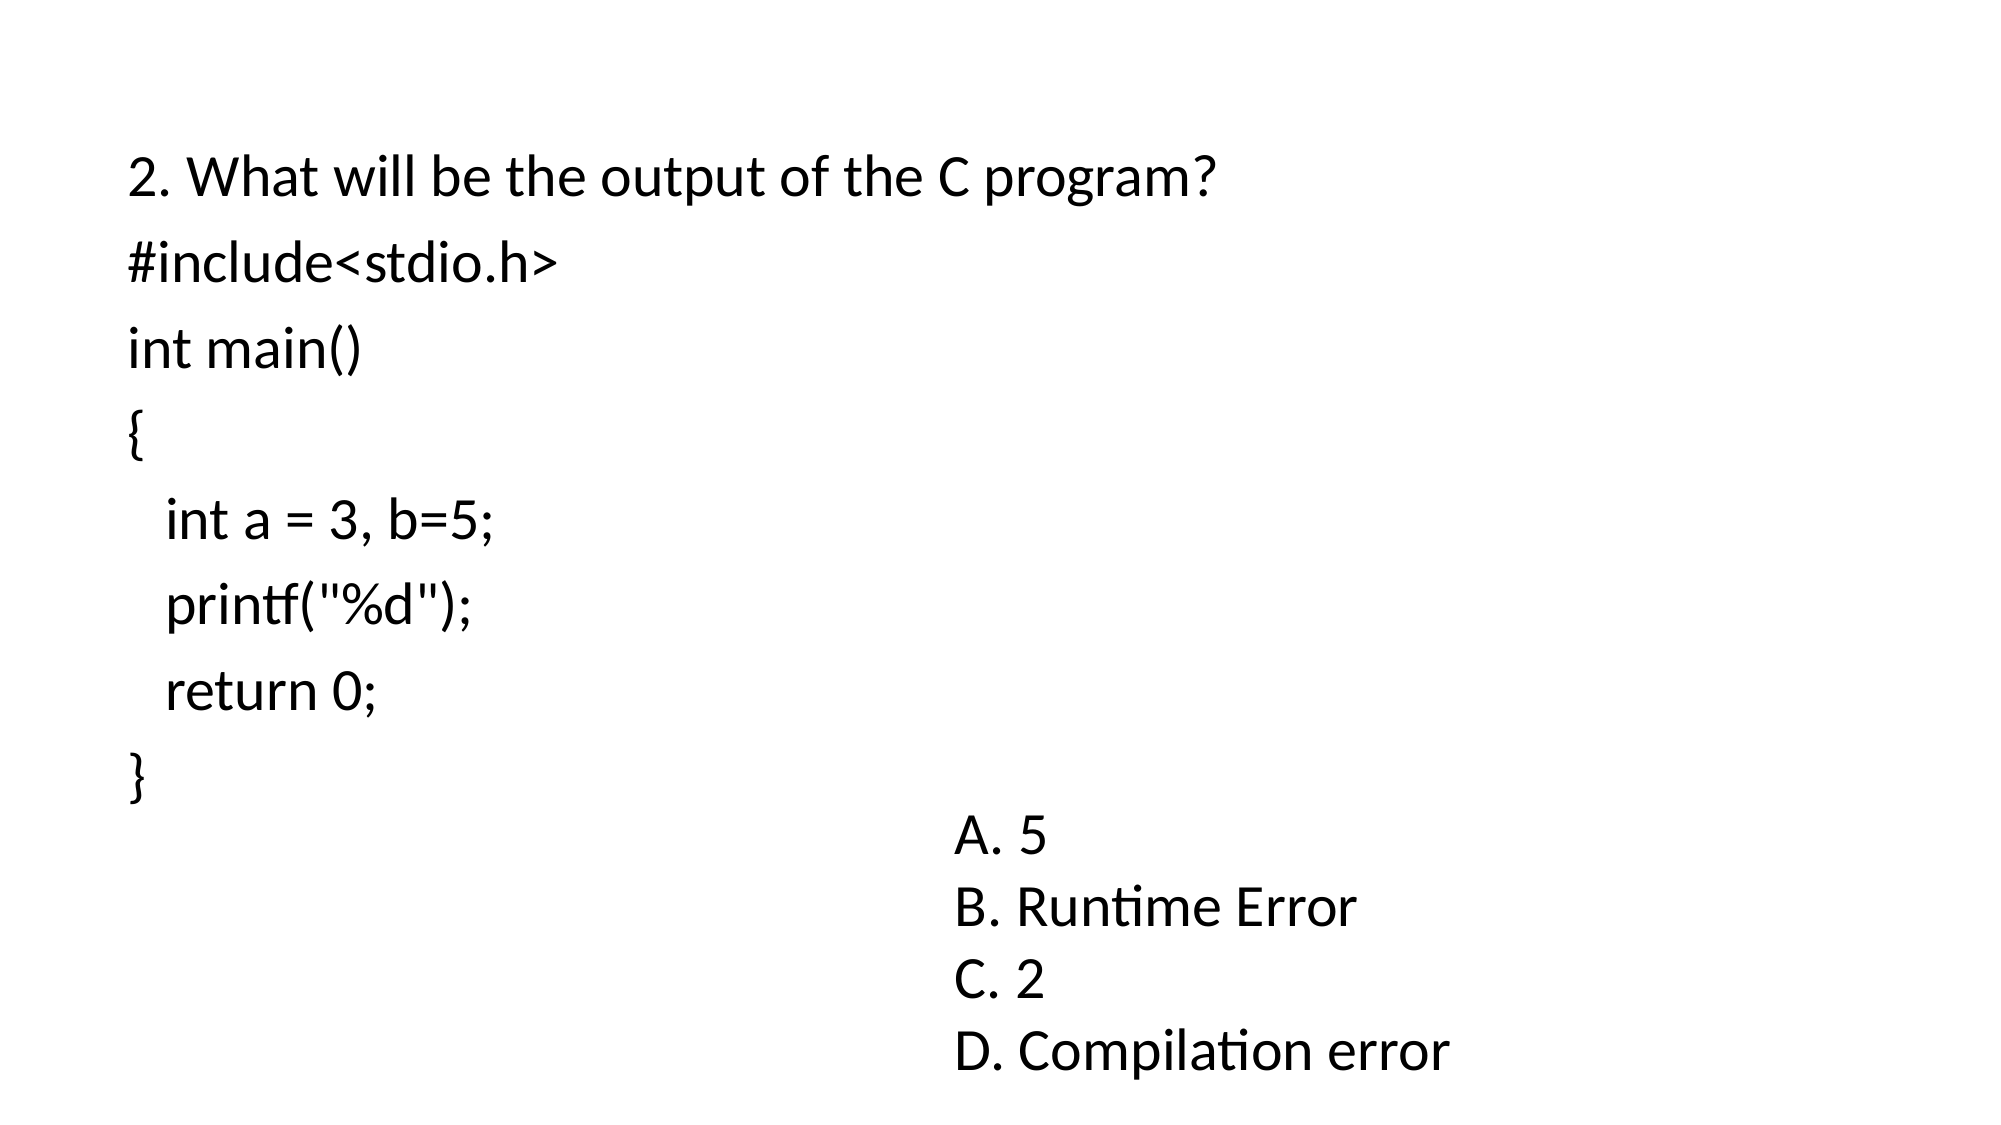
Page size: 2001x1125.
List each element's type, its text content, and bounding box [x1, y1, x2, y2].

list 2. What will be the output of the C program? #include<stdio.h> int main() { int a = 3, b=5; printf("%d"); return 0; } [112, 137, 1838, 852]
text_box A. 5 B. Runtime Error C. 2 D. Compilation error [939, 787, 2000, 1091]
